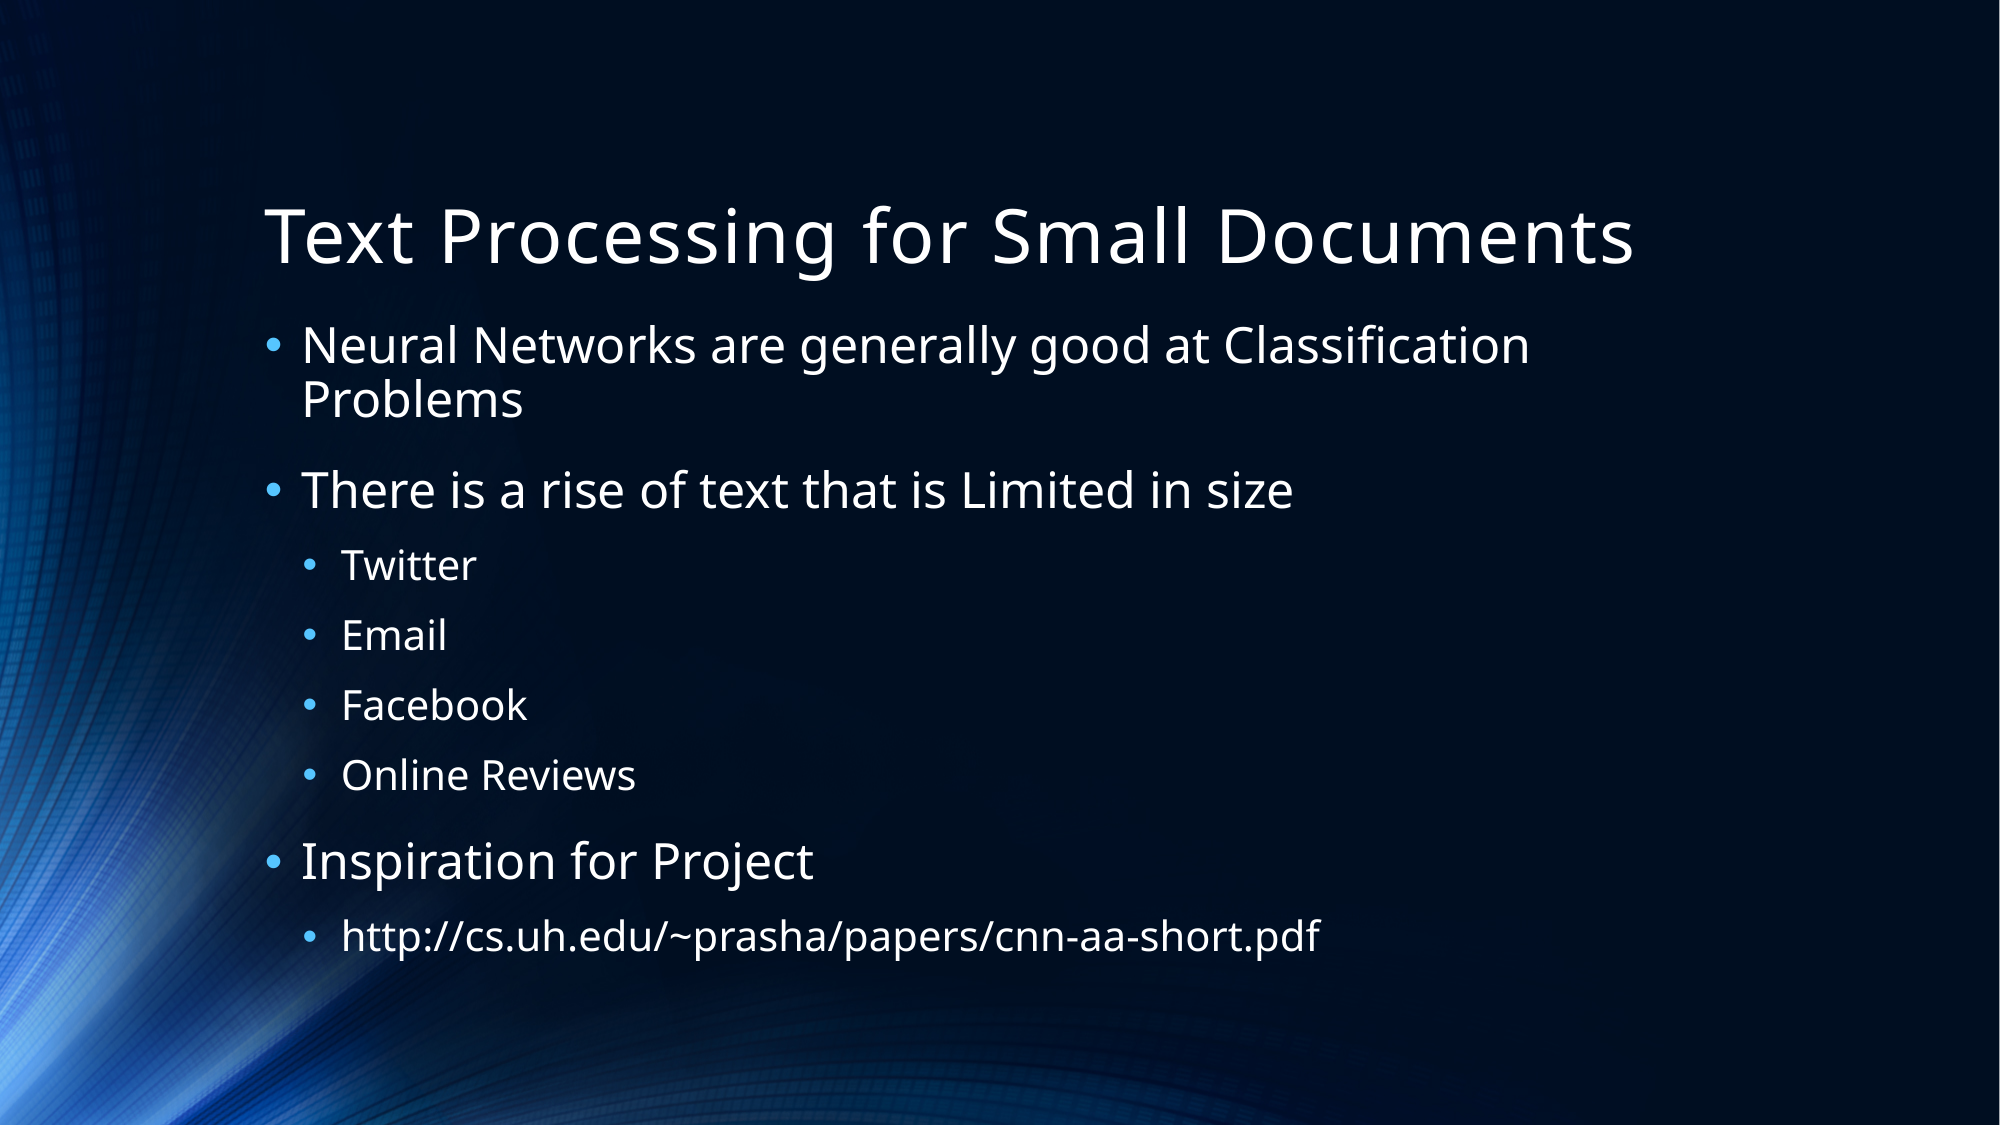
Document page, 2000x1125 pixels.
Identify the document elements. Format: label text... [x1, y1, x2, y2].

title Text Processing for Small Documents [249, 62, 1750, 288]
list Neural Networks are generally good at Classification Problems There is a rise of text that is Limited in size Twitter Email Facebook Online Reviews Inspiration for Project http://cs.uh.edu/~prasha/papers/cnn-aa-short.pdf [249, 312, 1749, 988]
picture [0, 0, 2000, 1125]
